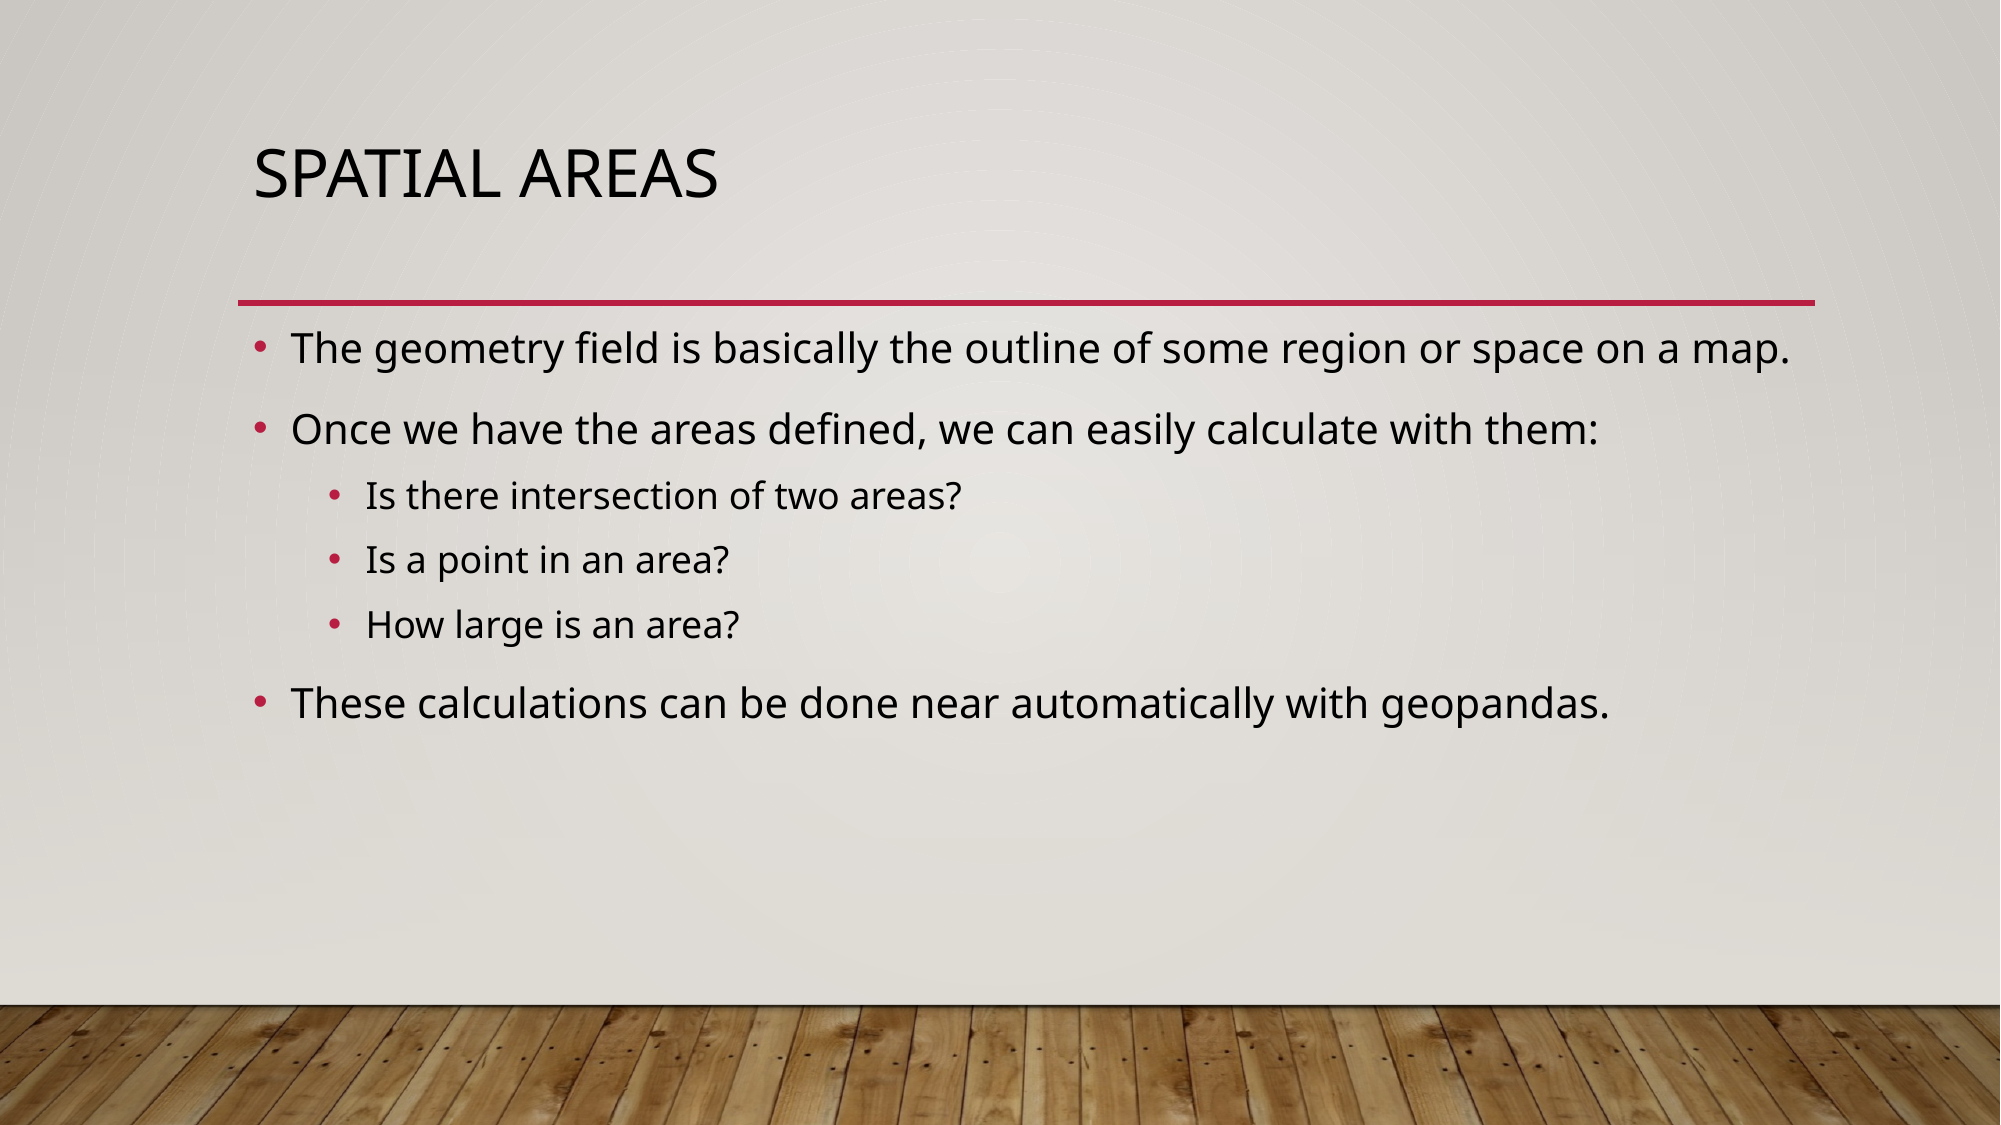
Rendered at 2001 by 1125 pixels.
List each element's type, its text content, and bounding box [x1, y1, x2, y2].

list The geometry field is basically the outline of some region or space on a map. Once we have the areas defined, we can easily calculate with them: Is there intersection of two areas? Is a point in an area? How large is an area? These calculations can be done near automatically with geopandas. [238, 304, 1814, 993]
title Spatial Areas [238, 131, 1814, 304]
picture [0, 1005, 2000, 1125]
